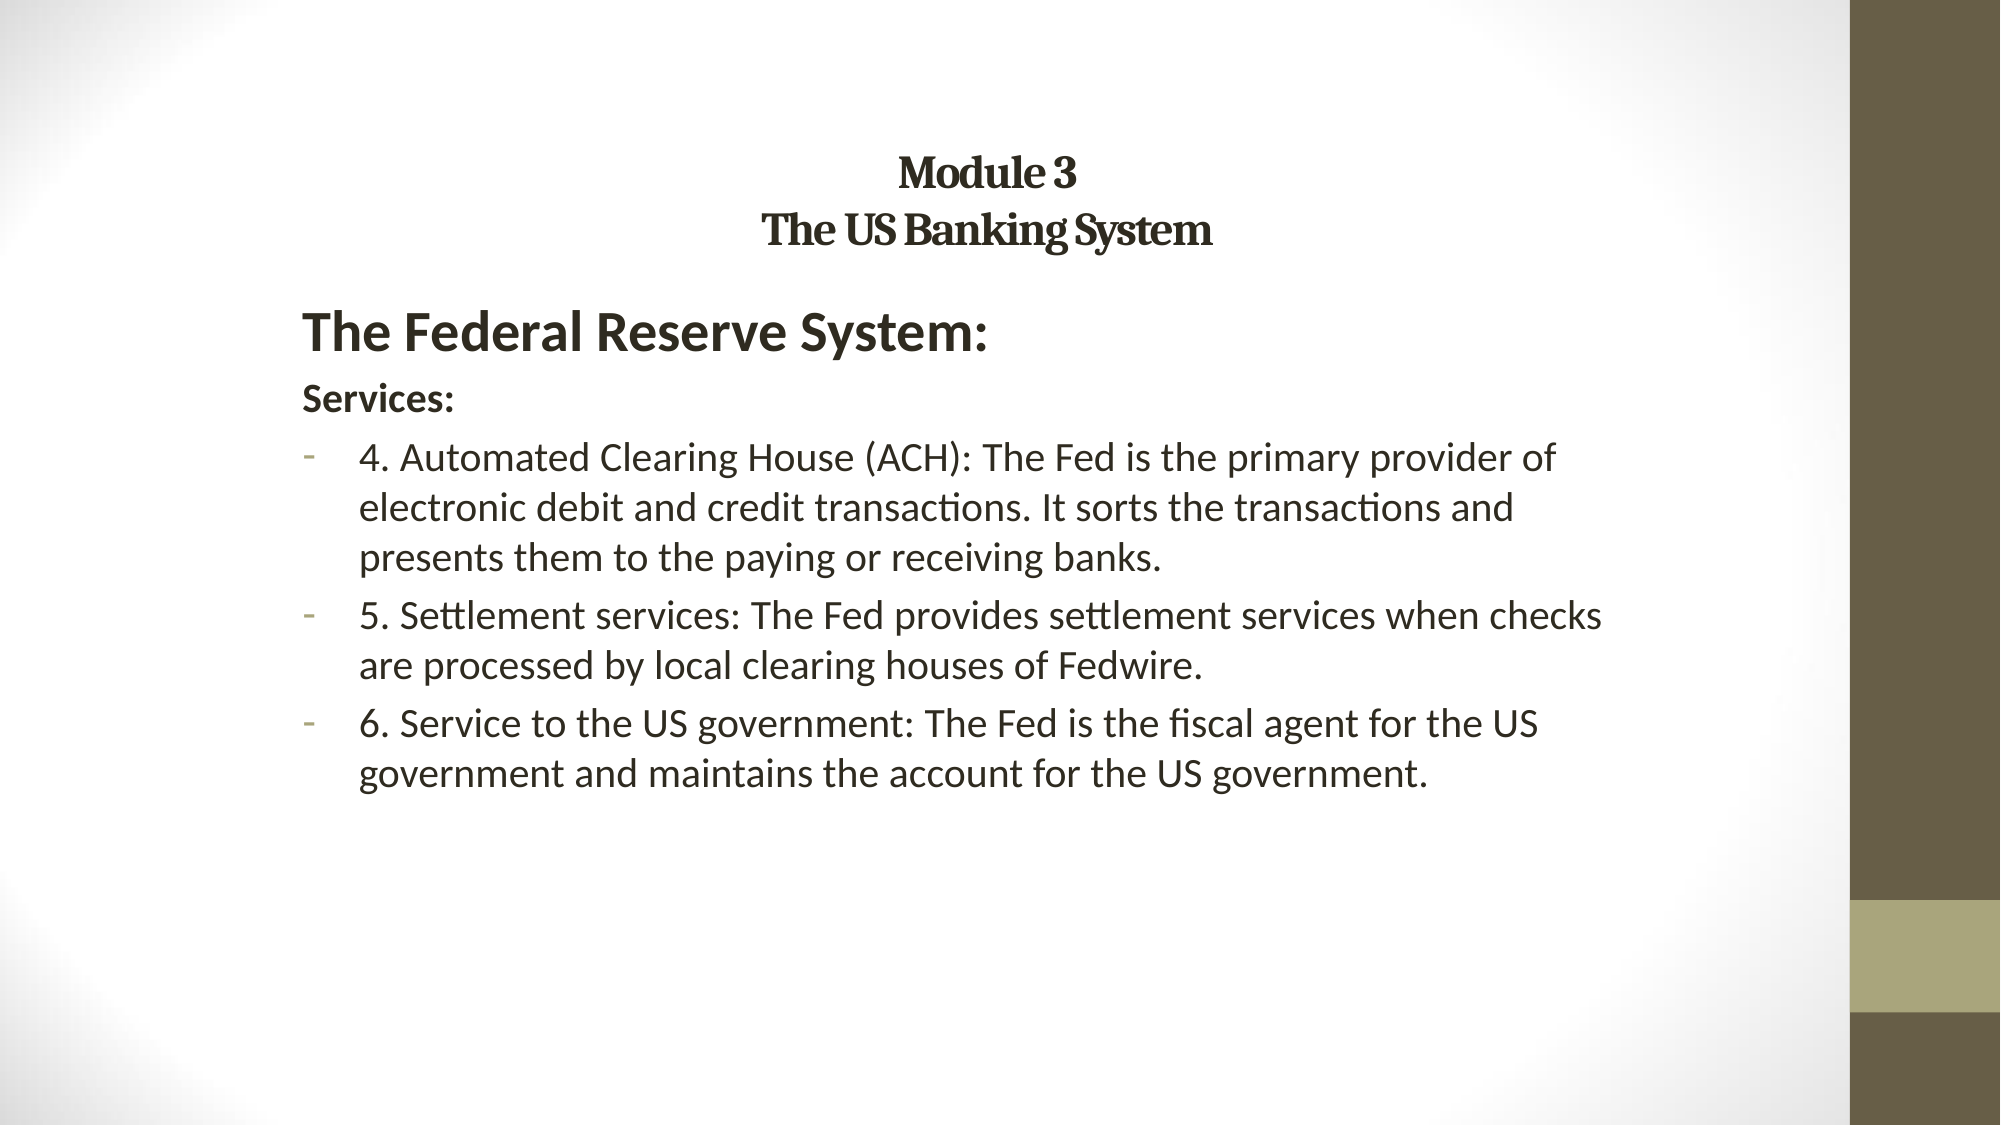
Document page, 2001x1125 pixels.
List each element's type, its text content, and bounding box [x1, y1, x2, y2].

title Module 3 The US Banking System [350, 75, 1625, 263]
picture [0, 0, 1849, 1125]
subtitle The Federal Reserve System: Services: 4. Automated Clearing House (ACH): The Fed is the primary provider of electronic debit and credit transactions. It sorts the transactions and presents them to the paying or receiving banks. 5. Settlement services: The Fed provides settlement services when checks are processed by local clearing houses of Fedwire. 6. Service to the US government: The Fed is the fiscal agent for the US government and maintains the account for the US government. [287, 285, 1625, 1038]
